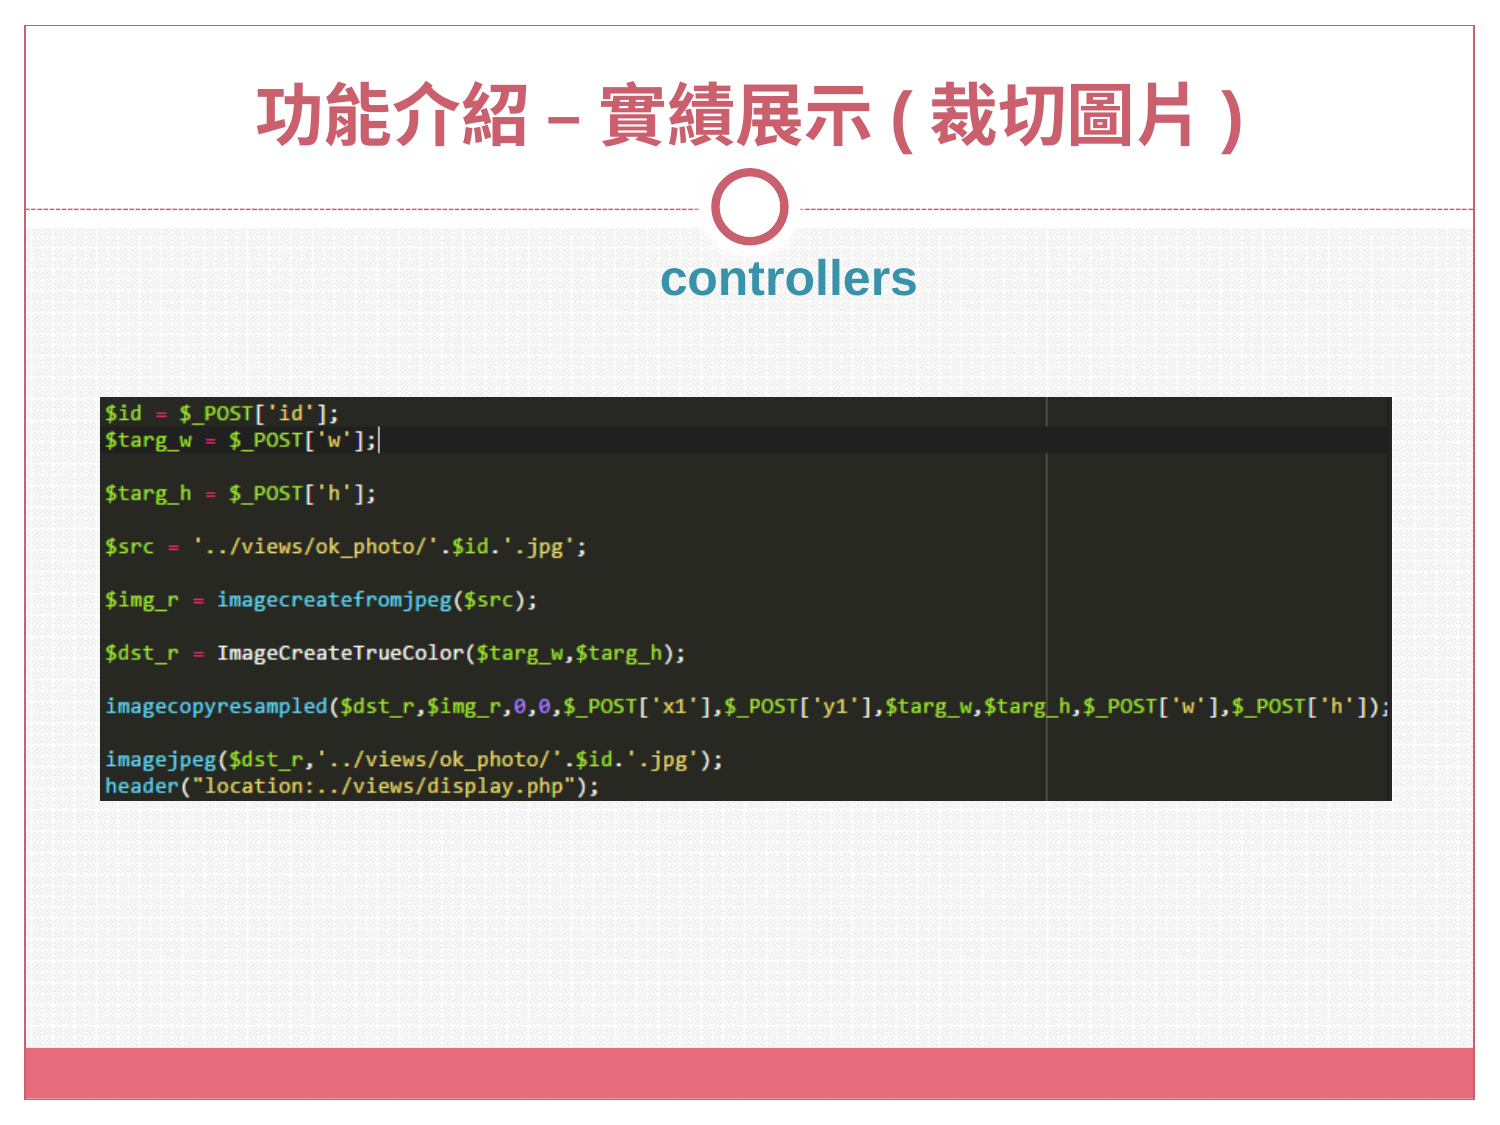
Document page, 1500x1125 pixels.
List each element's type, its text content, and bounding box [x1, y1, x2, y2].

text_box controllers [645, 238, 934, 314]
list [99, 396, 1392, 801]
title 功能介紹 – 實績展示(裁切圖片) [49, 37, 1450, 162]
